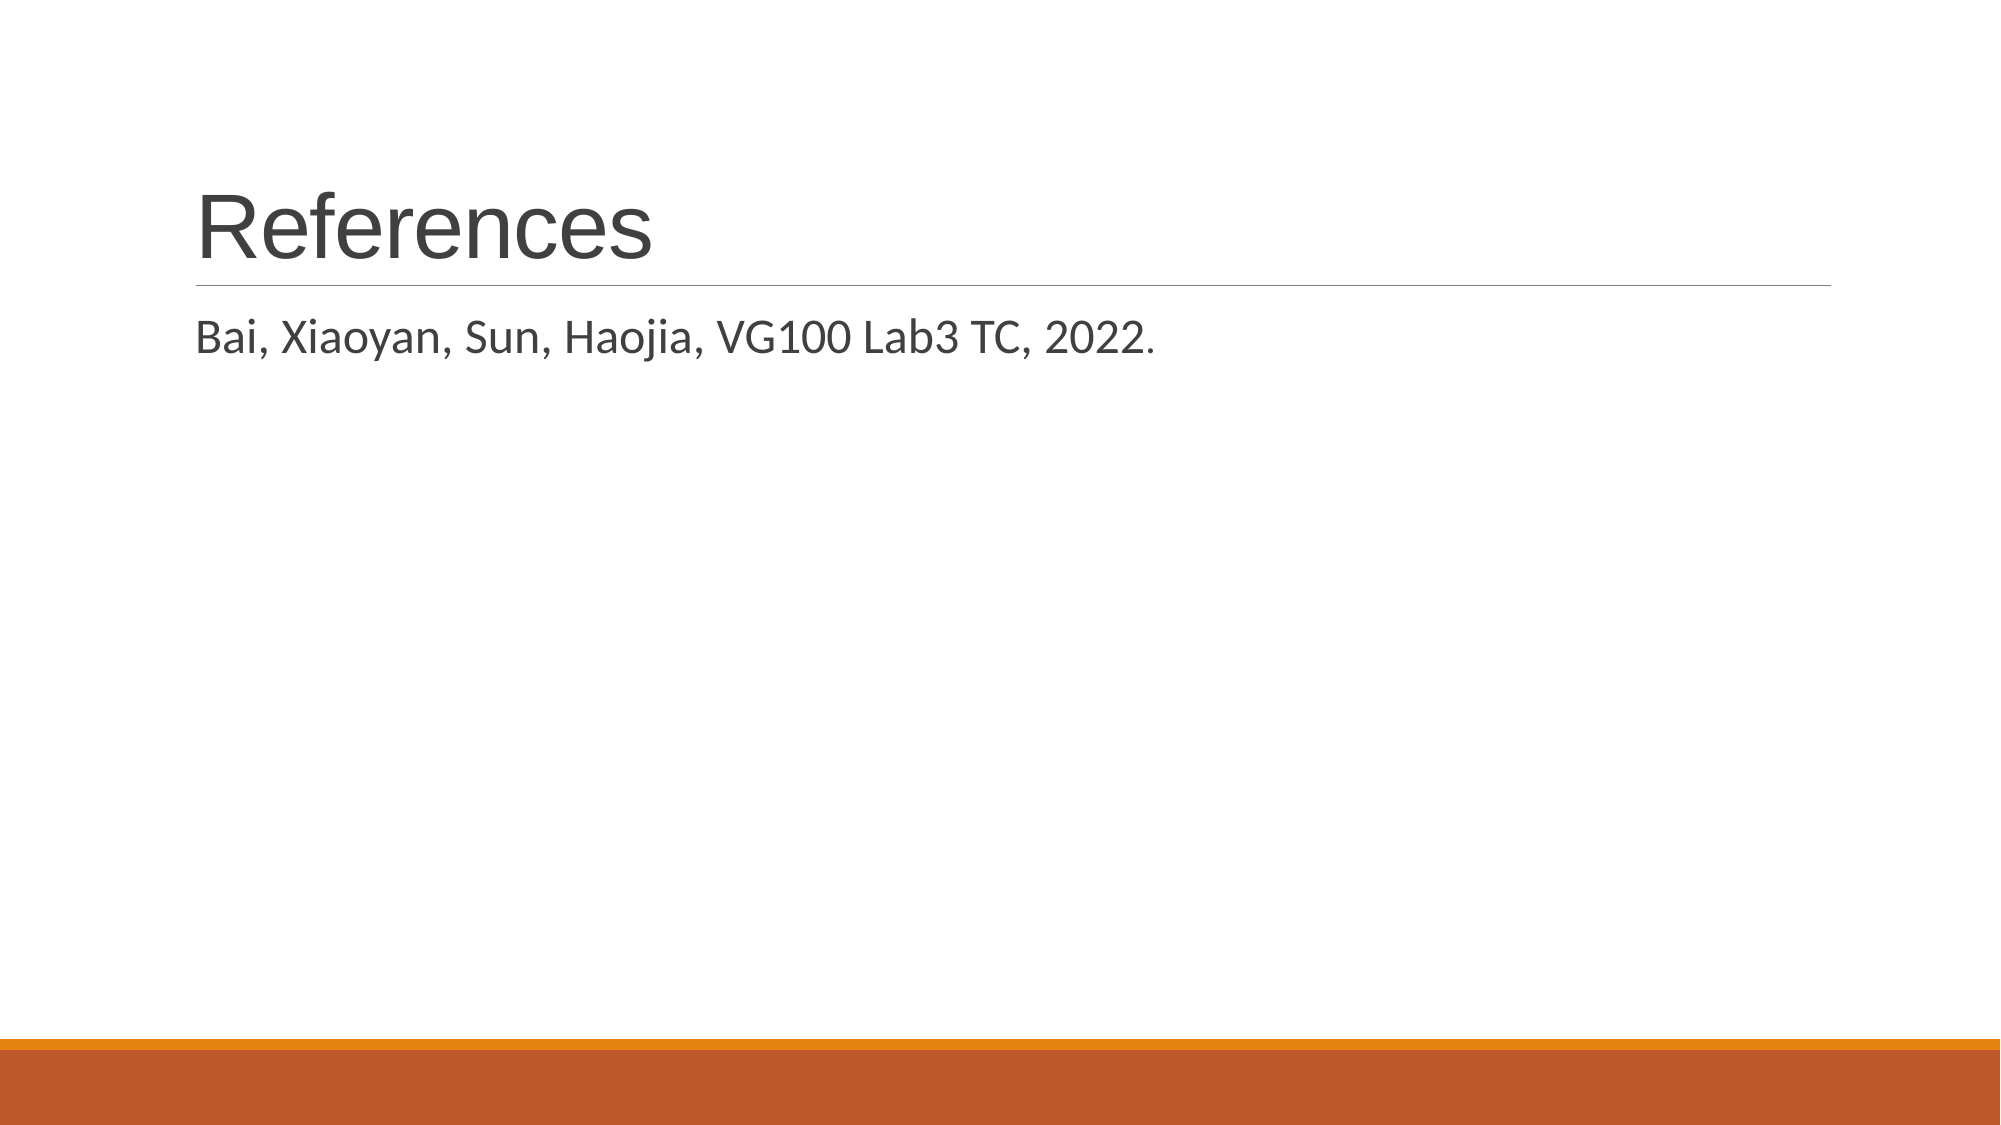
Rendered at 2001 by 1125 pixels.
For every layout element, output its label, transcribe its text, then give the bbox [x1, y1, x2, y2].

list Bai, Xiaoyan, Sun, Haojia, VG100 Lab3 TC, 2022. [180, 302, 1830, 963]
title References [180, 47, 1830, 285]
